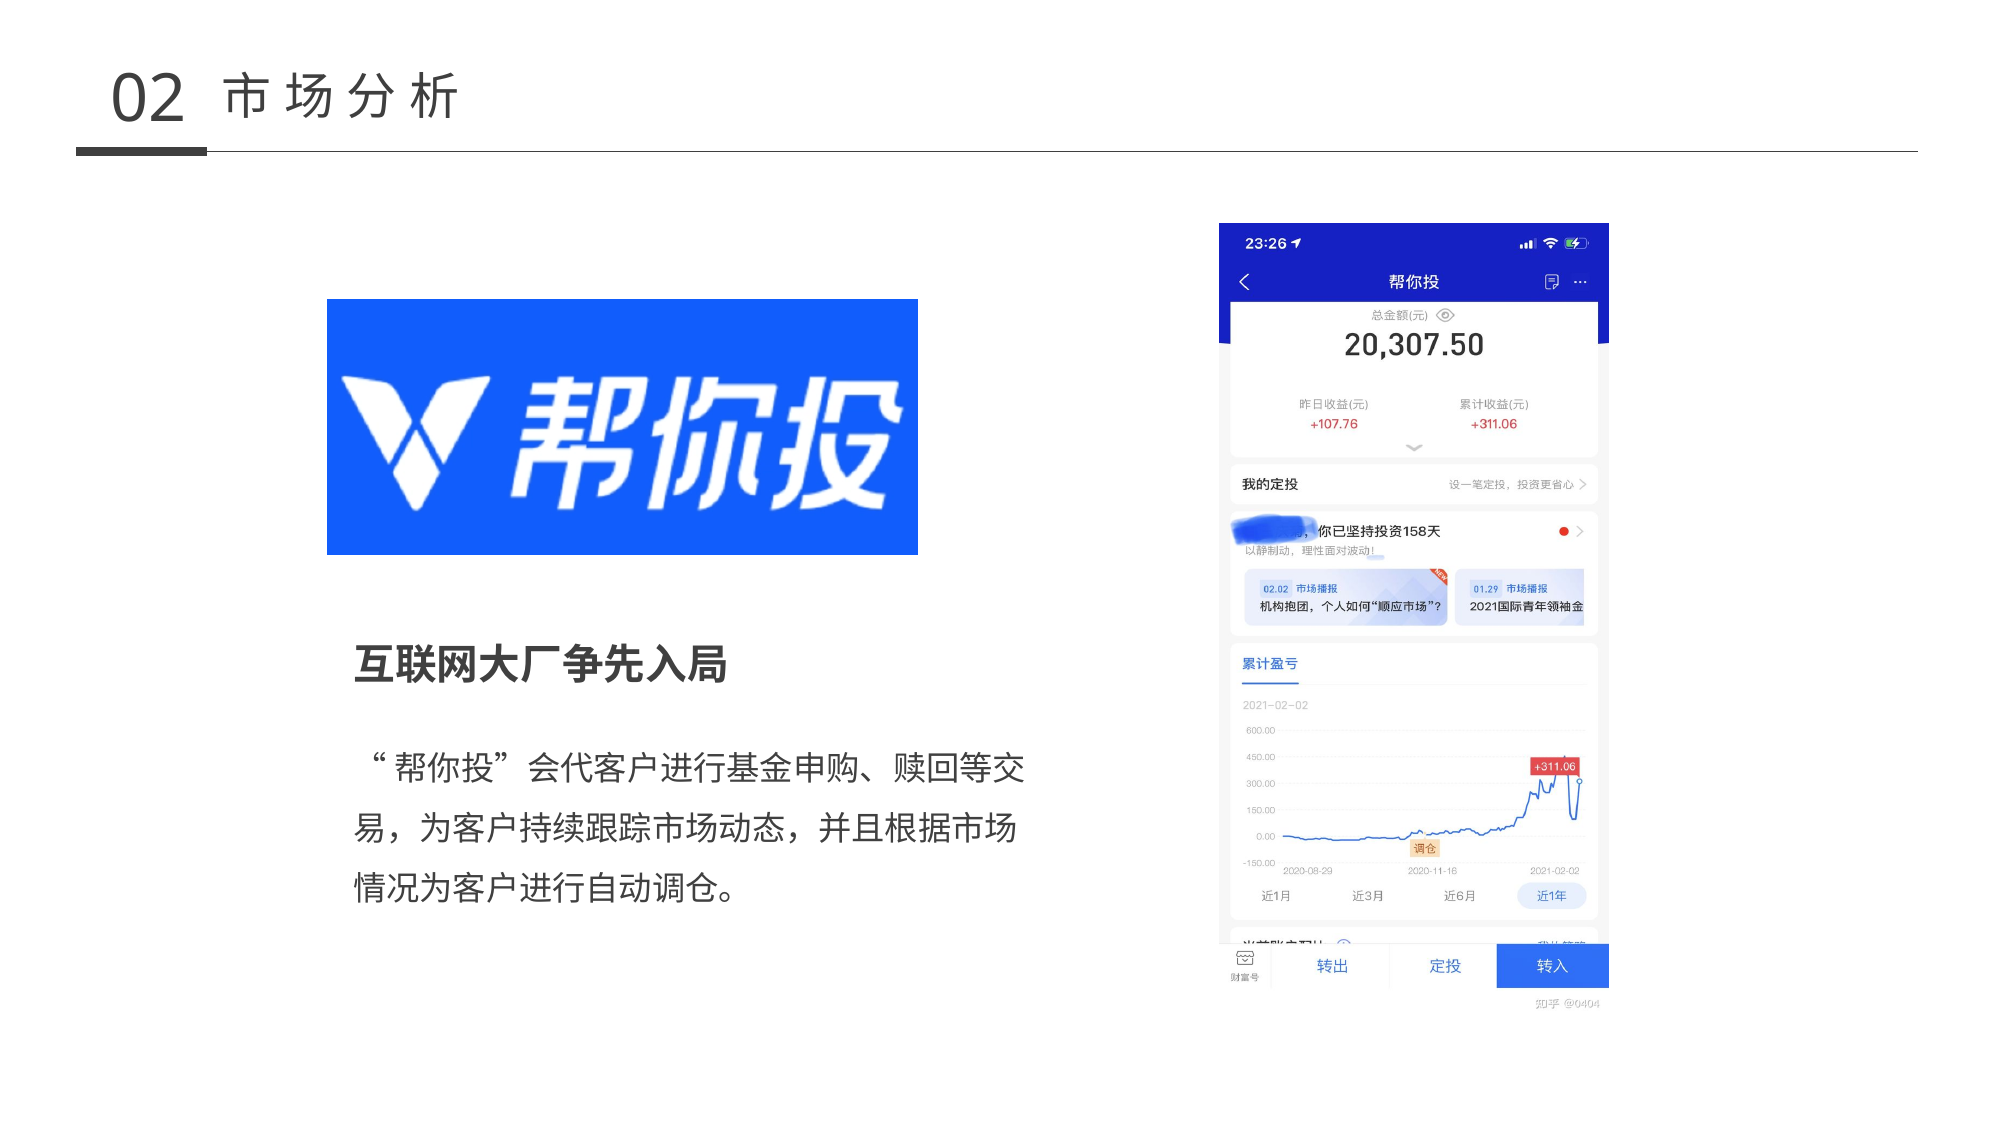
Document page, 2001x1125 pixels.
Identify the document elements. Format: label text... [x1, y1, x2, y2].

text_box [327, 299, 1051, 917]
text_box 市场分析 [249, 57, 732, 132]
picture [1219, 223, 1609, 1018]
text_box 02 [48, 47, 249, 142]
